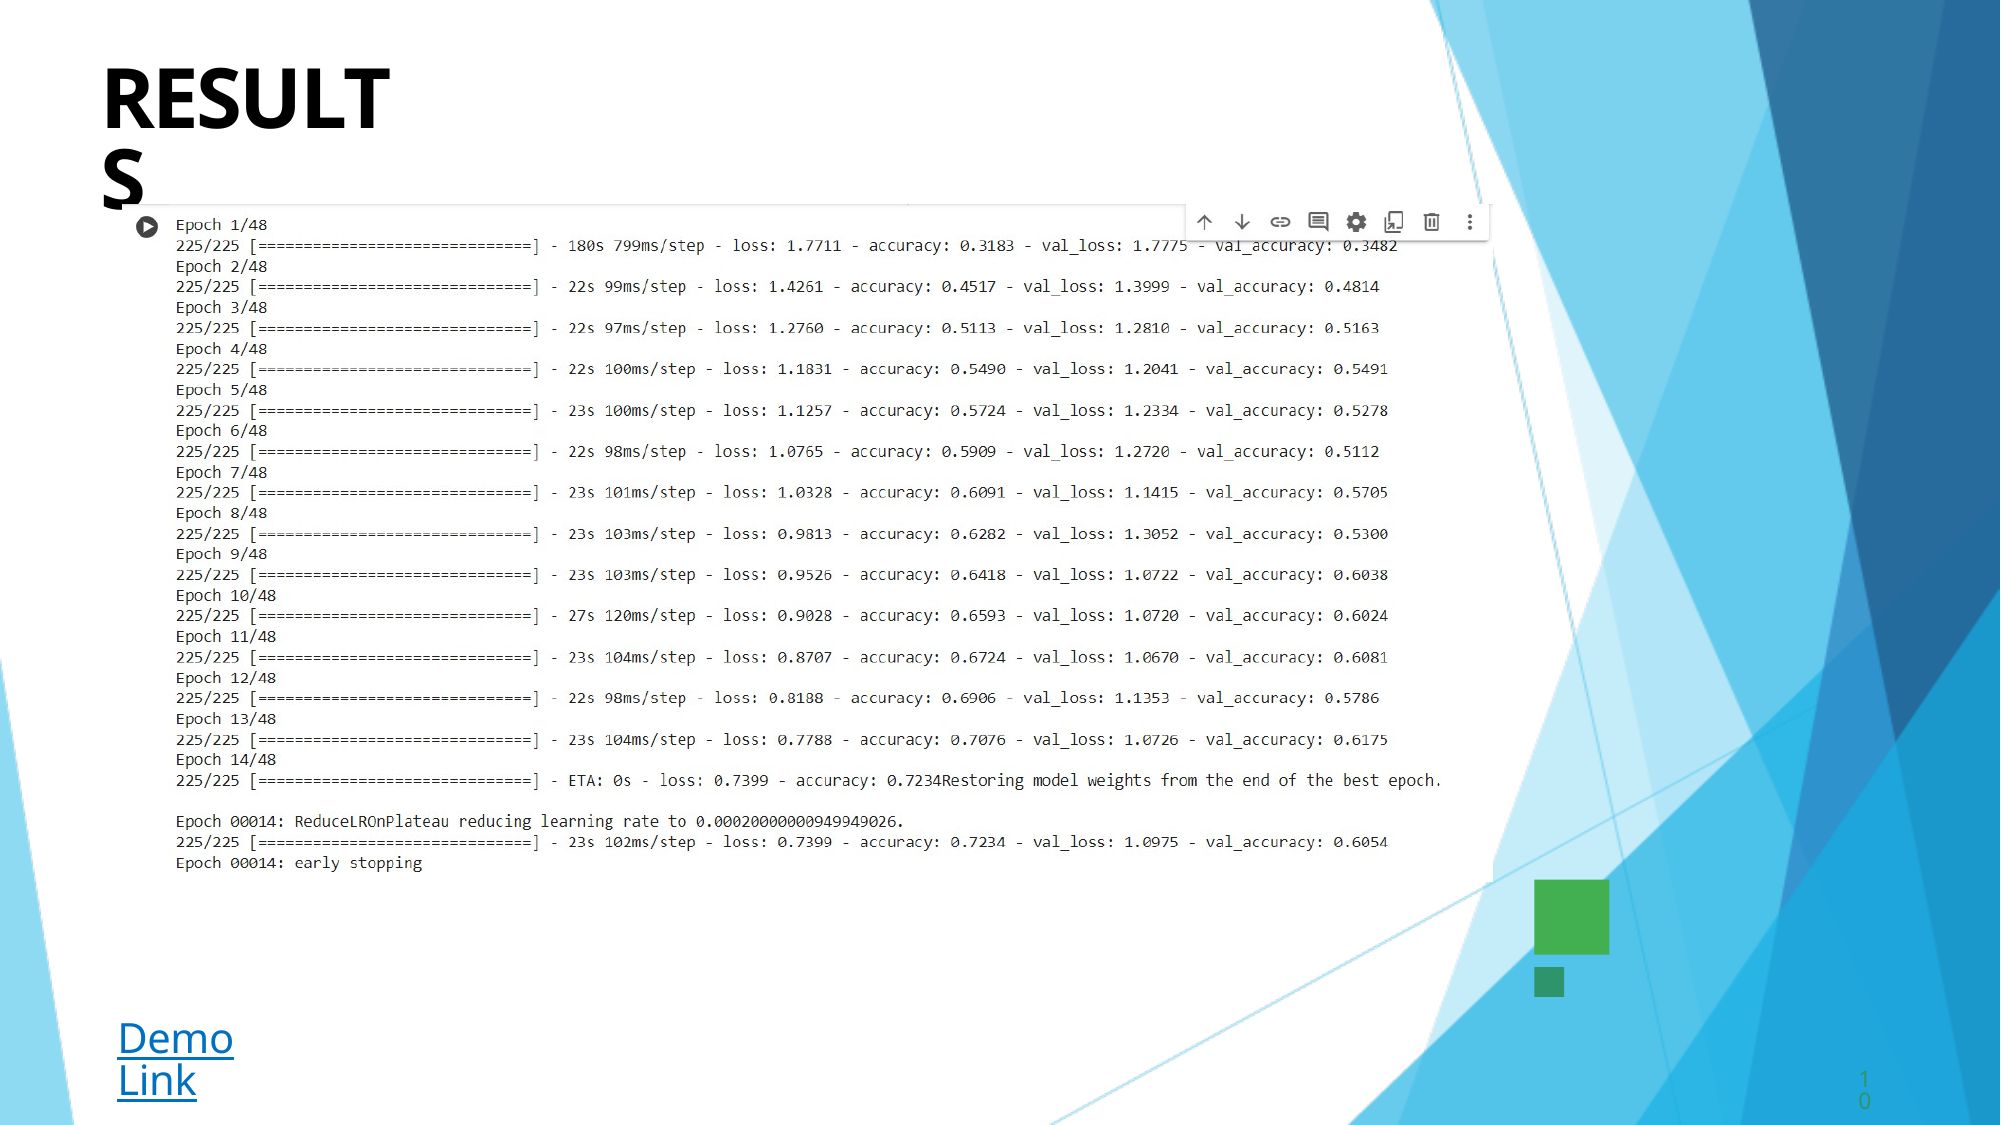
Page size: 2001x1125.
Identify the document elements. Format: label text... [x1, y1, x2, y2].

text_box RESULTS [85, 56, 446, 234]
picture [0, 657, 74, 1125]
text_box Demo Link [115, 1013, 314, 1062]
picture [122, 0, 2000, 1125]
